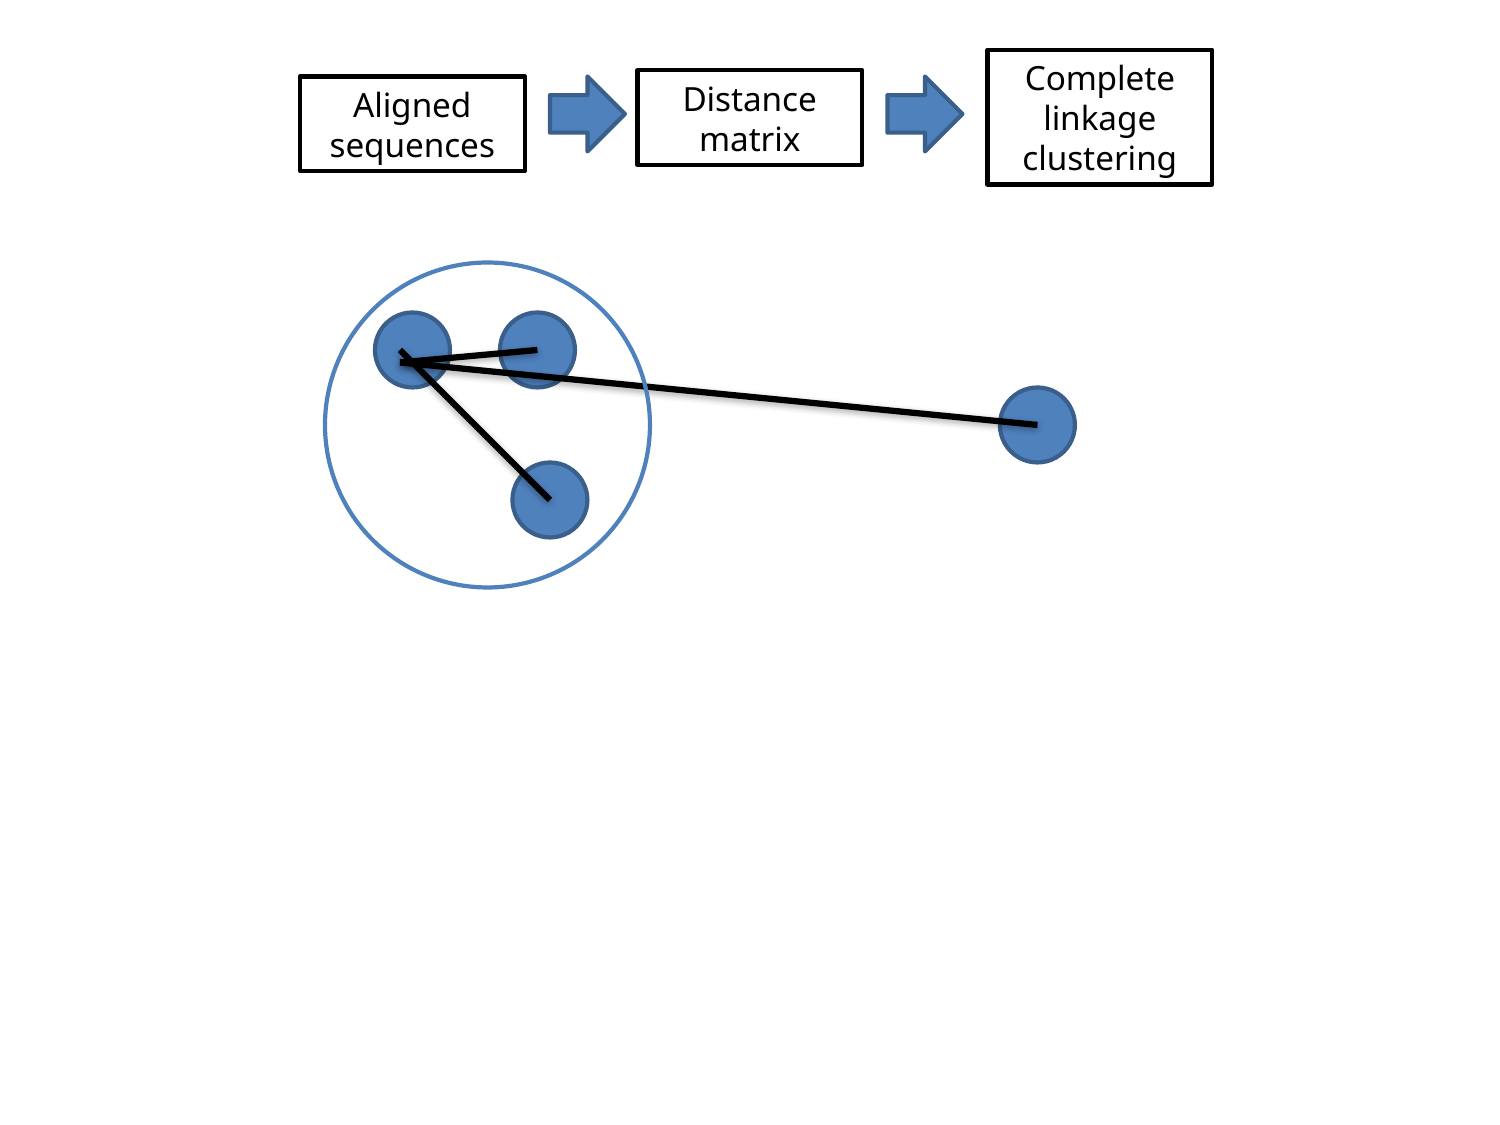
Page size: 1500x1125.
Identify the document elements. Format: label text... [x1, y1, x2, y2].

text_box Complete linkage clustering [985, 48, 1214, 187]
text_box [399, 349, 551, 501]
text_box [554, 362, 1038, 426]
text_box Distance matrix [635, 68, 864, 167]
text_box [547, 74, 628, 154]
text_box Aligned sequences [298, 74, 527, 173]
text_box [998, 385, 1078, 465]
text_box [885, 74, 965, 154]
text_box [322, 260, 652, 590]
